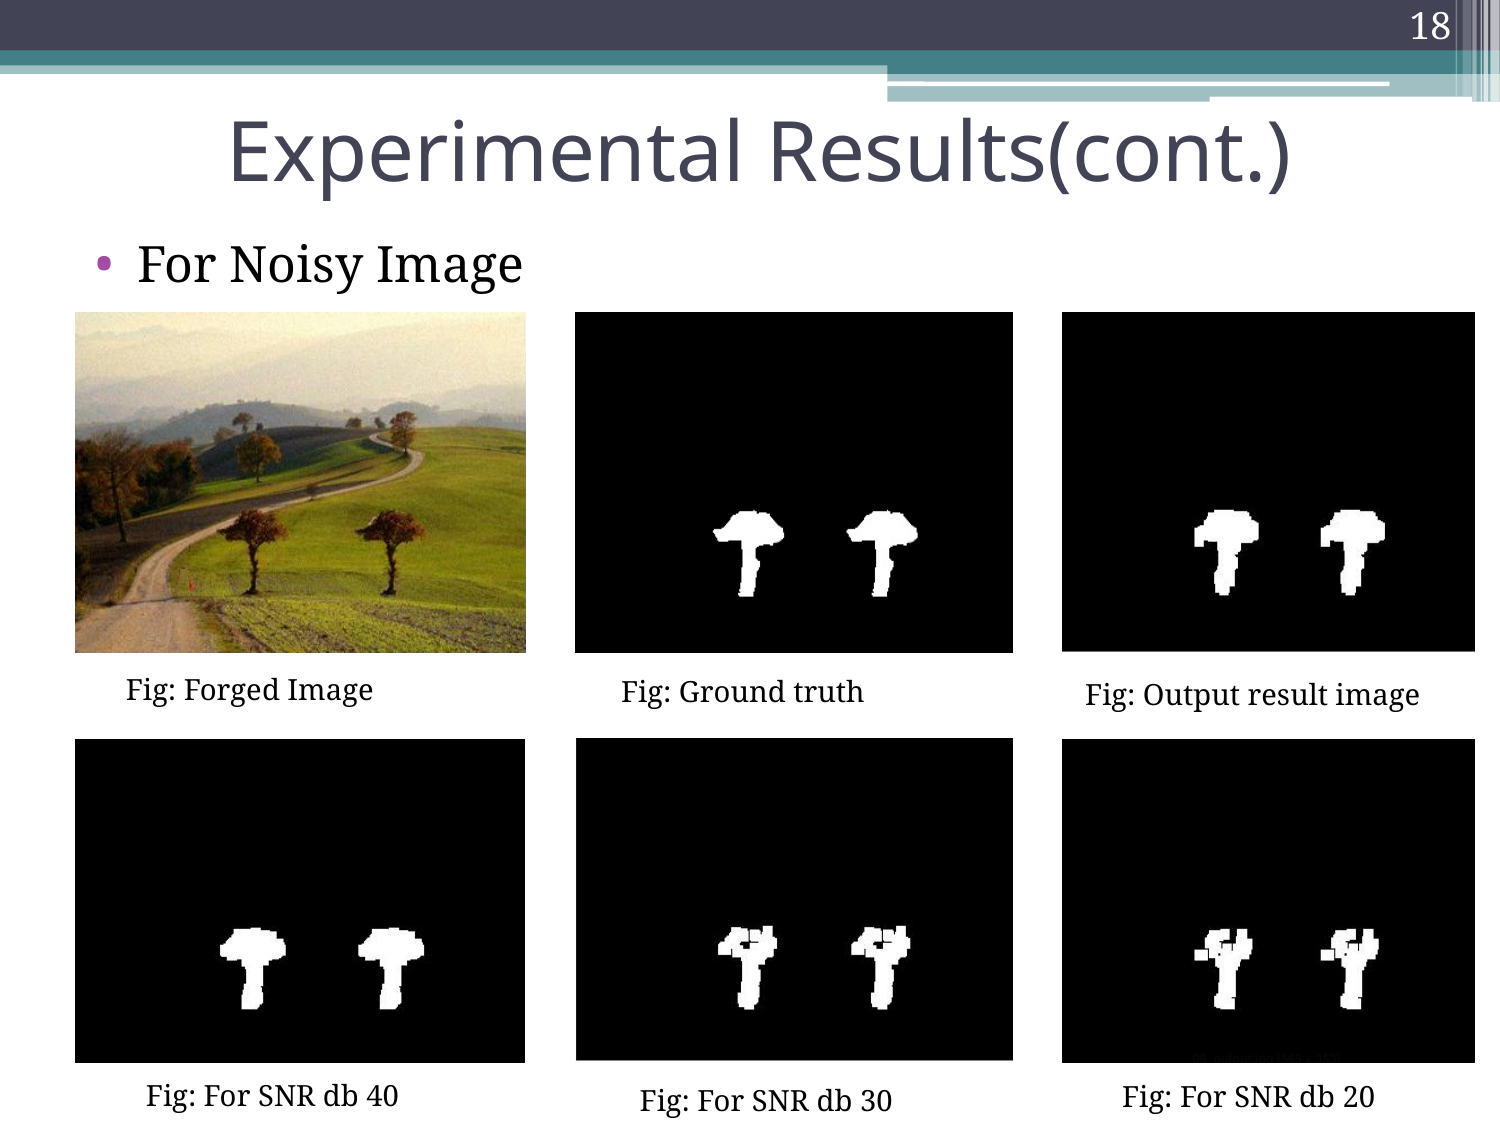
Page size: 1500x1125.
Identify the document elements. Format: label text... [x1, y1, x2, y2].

text_box Fig: Forged Image [111, 663, 449, 714]
picture [74, 312, 526, 653]
text_box For Noisy Image [62, 224, 1445, 313]
text_box Fig: For SNR db 20 [1107, 1072, 1431, 1121]
text_box Fig: Ground truth [606, 666, 944, 717]
text_box Fig: For SNR db 30 [624, 1074, 925, 1125]
picture [1062, 312, 1476, 653]
title Experimental Results(cont.) [84, 66, 1435, 224]
text_box Fig: Output result image [1070, 669, 1445, 719]
slide_number 18 [1341, 0, 1466, 61]
picture [574, 738, 1013, 1063]
picture [74, 739, 526, 1063]
picture [574, 312, 1013, 653]
text_box Fig: For SNR db 40 [131, 1072, 469, 1120]
picture [1062, 739, 1476, 1063]
